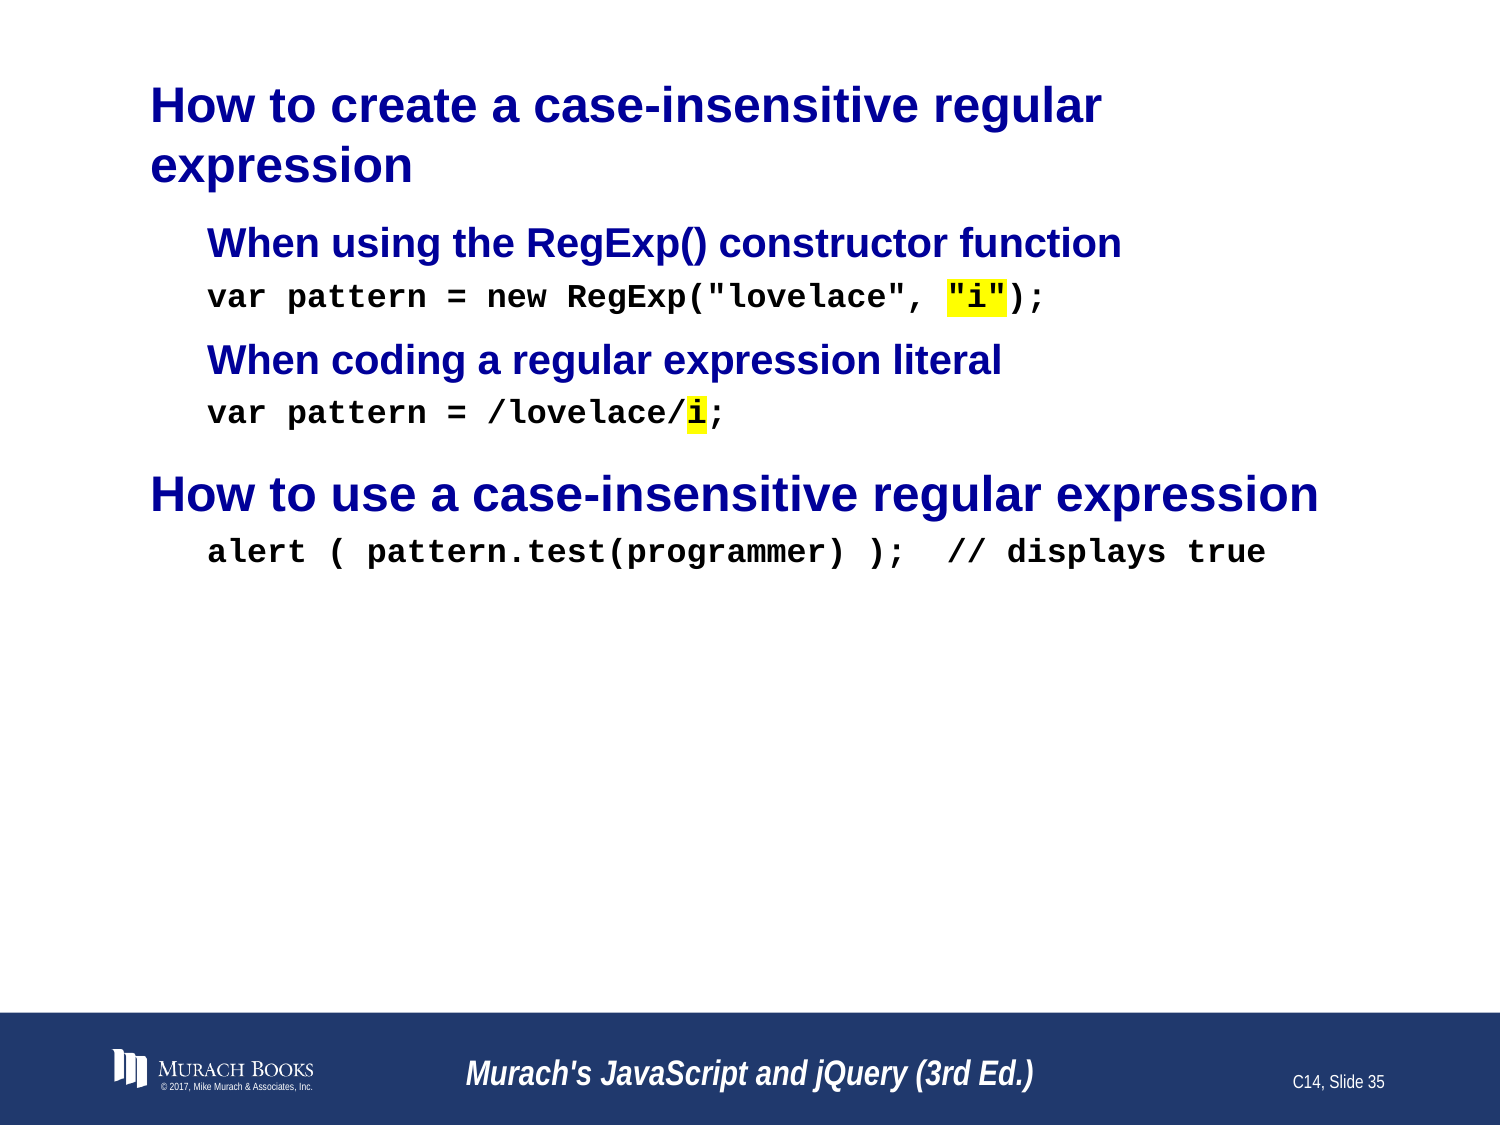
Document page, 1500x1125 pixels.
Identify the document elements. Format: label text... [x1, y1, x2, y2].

slide_number Murach's JavaScript and jQuery (3rd Ed.) [463, 1025, 1050, 1100]
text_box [149, 199, 1350, 573]
title How to create a case-insensitive regular expression [150, 72, 1350, 194]
footer © 2017, Mike Murach & Associates, Inc. [12, 1025, 463, 1100]
slide_number C14, Slide 35 [1087, 1025, 1400, 1100]
